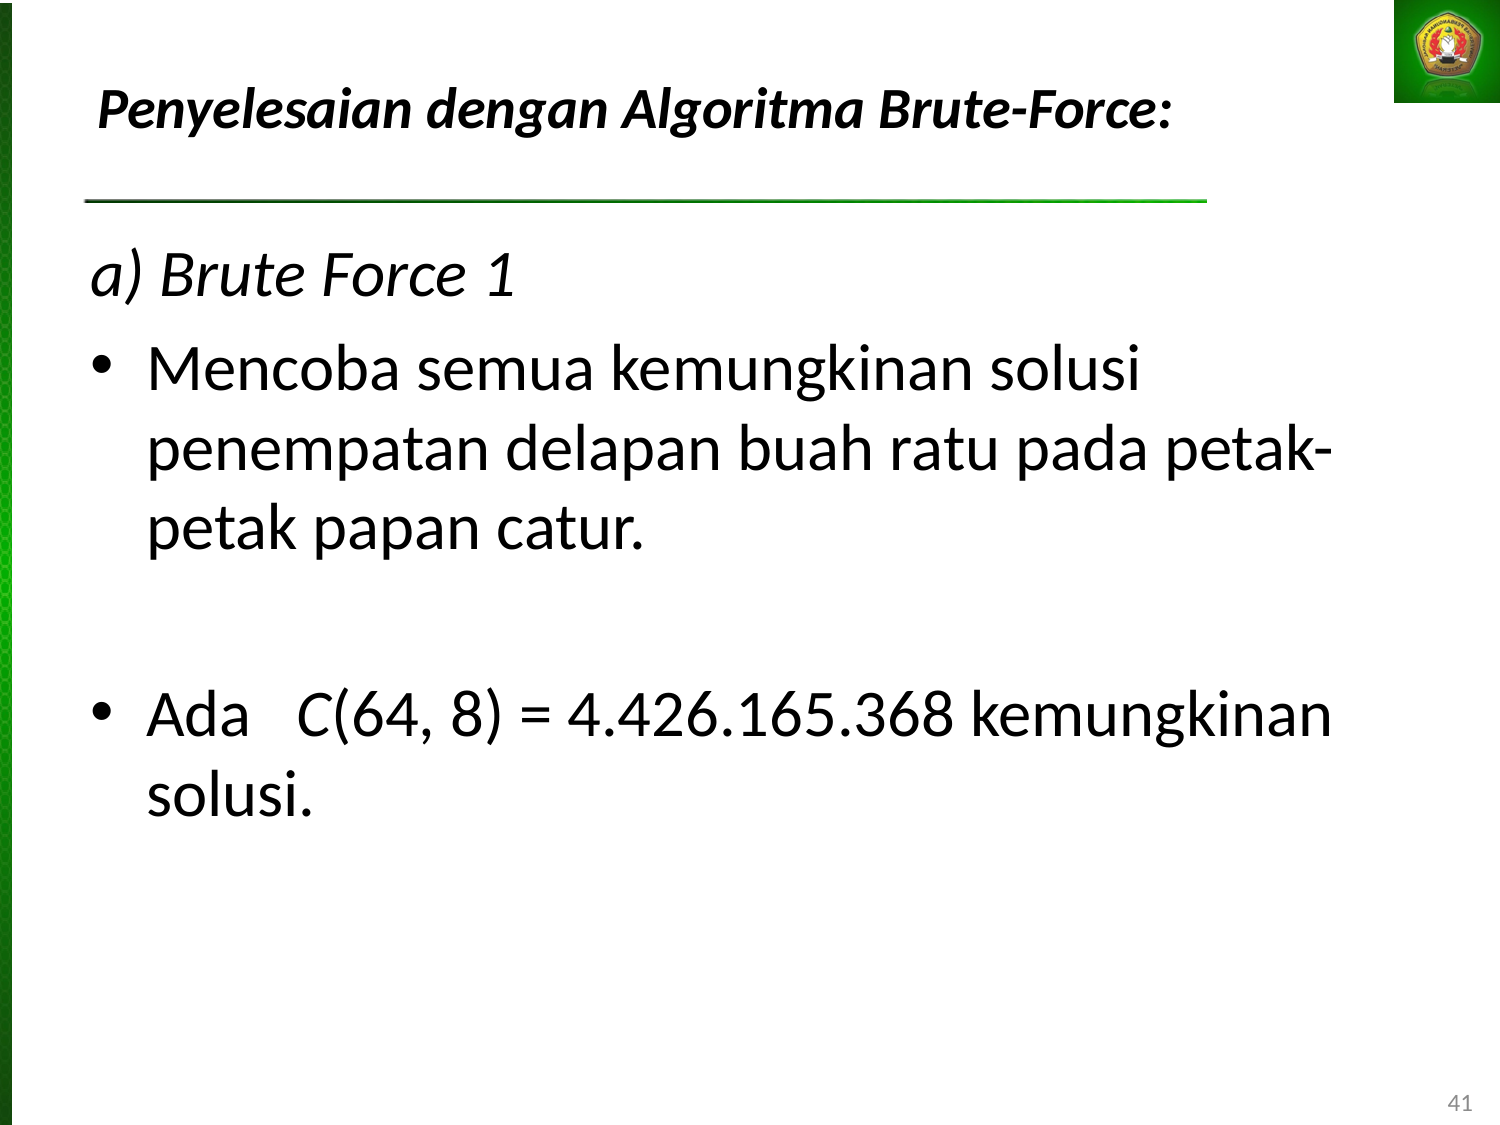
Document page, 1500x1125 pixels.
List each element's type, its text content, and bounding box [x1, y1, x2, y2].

picture [1394, 0, 1500, 103]
slide_number 41 [1148, 1078, 1489, 1125]
picture [0, 3, 12, 1125]
title Penyelesaian dengan Algoritma Brute-Force: [82, 11, 1432, 200]
list a) Brute Force 1 Mencoba semua kemungkinan solusi penempatan delapan buah ratu pada petak-petak papan catur. Ada C(64, 8) = 4.426.165.368 kemungkinan solusi. [75, 222, 1425, 1005]
